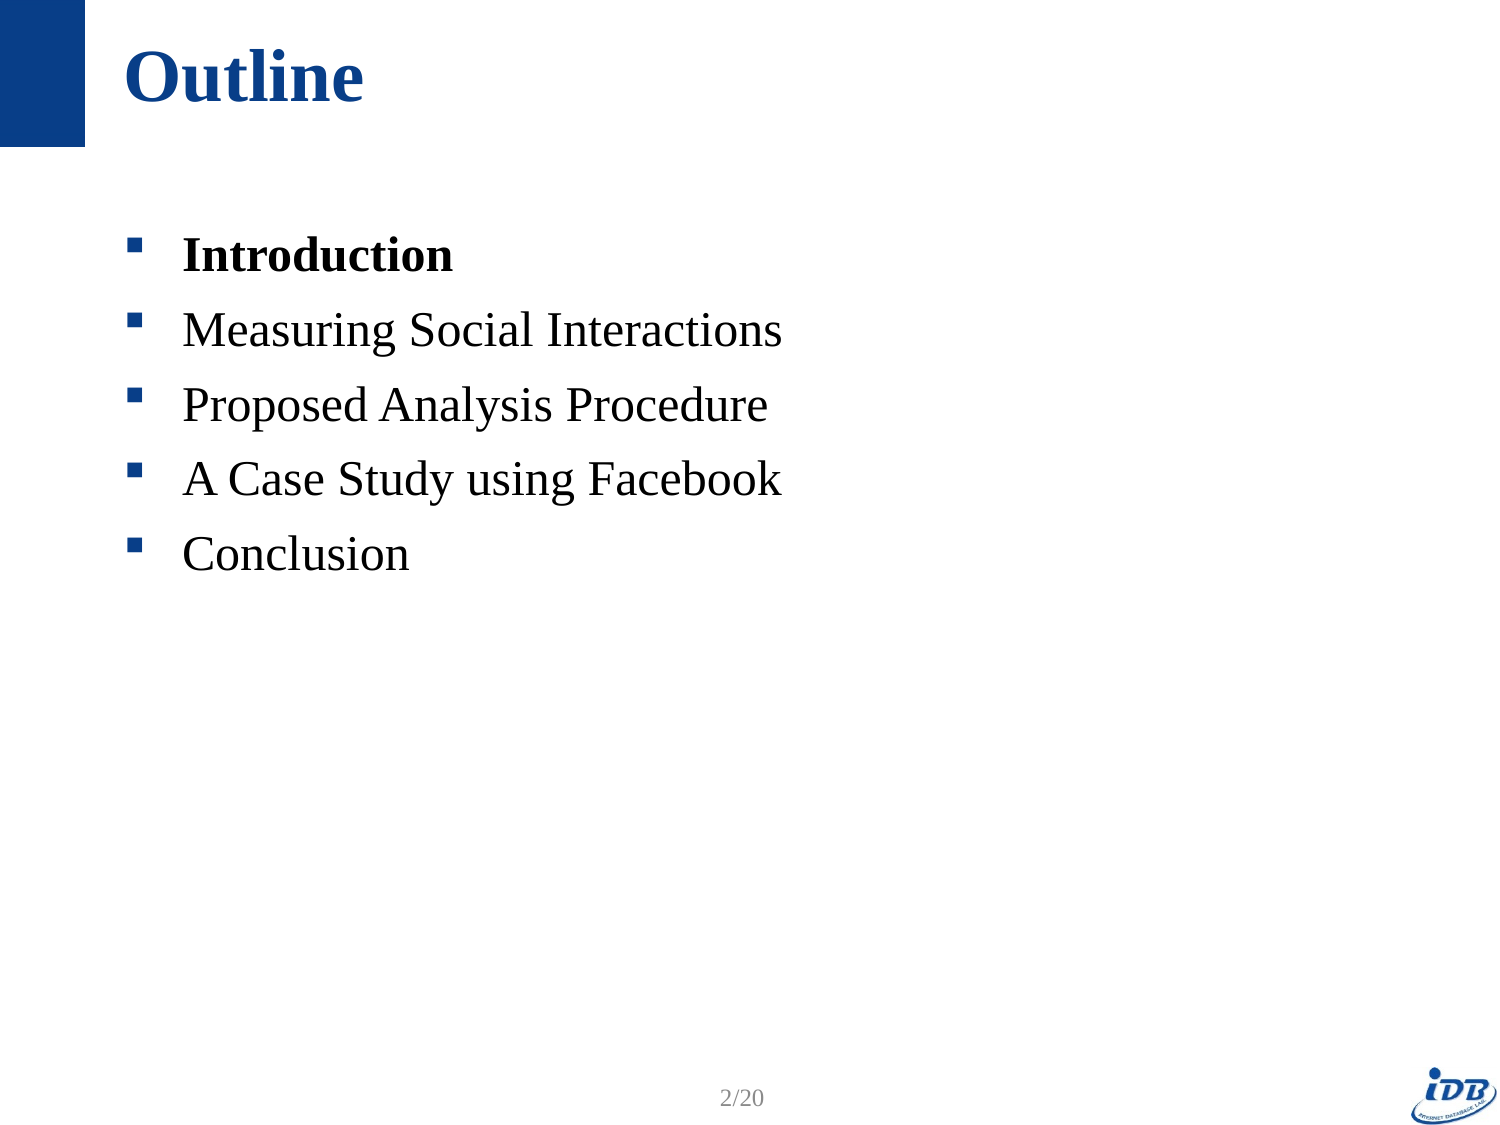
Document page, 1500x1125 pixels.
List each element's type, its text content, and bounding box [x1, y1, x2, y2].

list Introduction Measuring Social Interactions Proposed Analysis Procedure A Case Study using Facebook Conclusion [108, 220, 1471, 1079]
picture [0, 0, 85, 147]
slide_number 2/20 [573, 1076, 911, 1118]
picture [1411, 1067, 1497, 1125]
title Outline [108, 15, 1379, 140]
